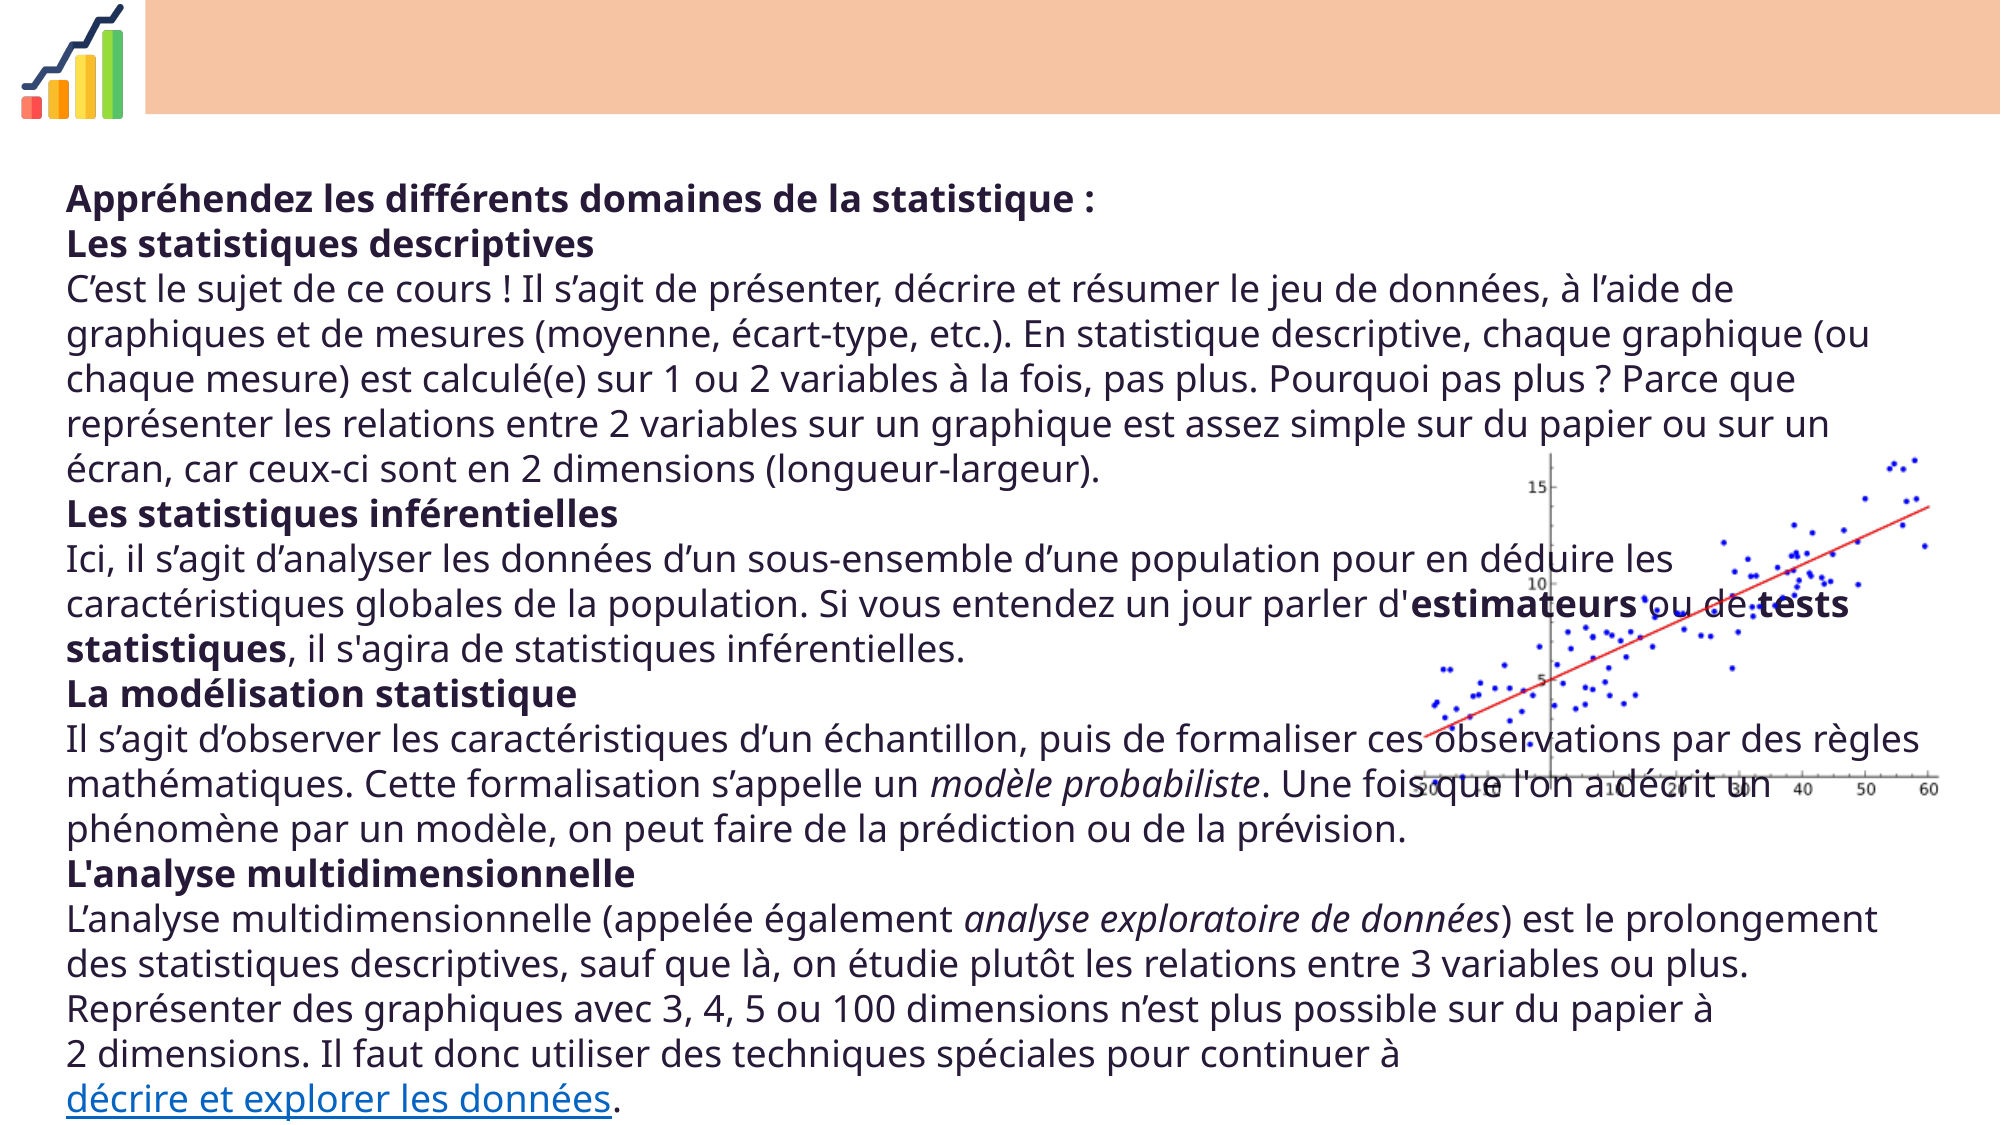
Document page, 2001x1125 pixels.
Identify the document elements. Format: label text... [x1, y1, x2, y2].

picture [15, 4, 130, 119]
text_box [145, 0, 2000, 115]
text_box Appréhendez les différents domaines de la statistique : Les statistiques descriptives C’est le sujet de ce cours ! Il s’agit de présenter, décrire et résumer le jeu de données, à l’aide de graphiques et de mesures (moyenne, écart-type, etc.). En statistique descriptive, chaque graphique (ou chaque mesure) est calculé(e) sur 1 ou 2 variables à la fois, pas plus. Pourquoi pas plus ? Parce que représenter les relations entre 2 variables sur un graphique est assez simple sur du papier ou sur un écran, car ceux-ci sont en 2 dimensions (longueur-largeur). Les statistiques inférentielles Ici, il s’agit d’analyser les données d’un sous-ensemble d’une population pour en déduire les caractéristiques globales de la population. Si vous entendez un jour parler d'estimateurs ou de tests statistiques, il s'agira de statistiques inférentielles. La modélisation statistique Il s’agit d’observer les caractéristiques d’un échantillon, puis de formaliser ces observations par des règles mathématiques. Cette formalisation s’appelle un modèle probabiliste. Une fois que l'on a décrit un phénomène par un modèle, on peut faire de la prédiction ou de la prévision. L'analyse multidimensionnelle L’analyse multidimensionnelle (appelée également analyse exploratoire de données) est le prolongement des statistiques descriptives, sauf que là, on étudie plutôt les relations entre 3 variables ou plus. Représenter des graphiques avec 3, 4, 5 ou 100 dimensions n’est plus possible sur du papier à 2 dimensions. Il faut donc utiliser des techniques spéciales pour continuer à décrire et explorer les données. [51, 168, 1949, 1125]
picture [1402, 443, 1949, 805]
